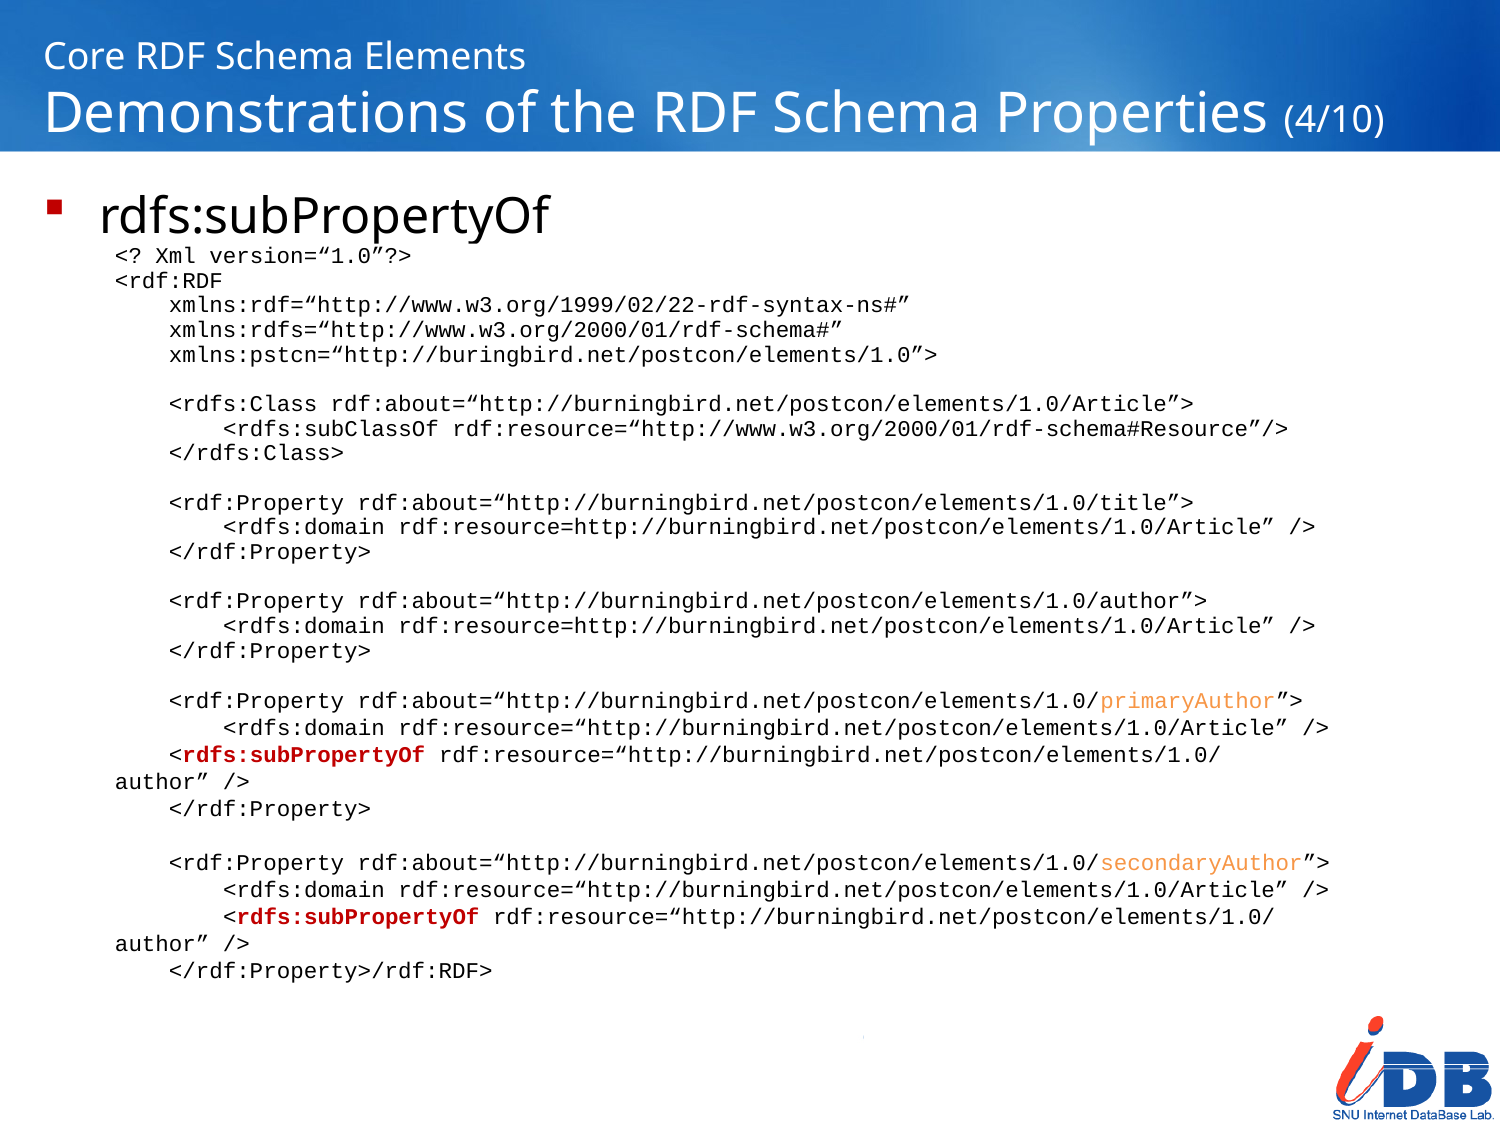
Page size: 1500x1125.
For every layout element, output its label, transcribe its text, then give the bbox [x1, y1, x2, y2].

picture [0, 0, 1500, 1125]
text_box <? Xml version=“1.0”?> <rdf:RDF xmlns:rdf=“http://www.w3.org/1999/02/22-rdf-syntax-ns#” xmlns:rdfs=“http://www.w3.org/2000/01/rdf-schema#” xmlns:pstcn=“http://buringbird.net/postcon/elements/1.0”> <rdfs:Class rdf:about=“http://burningbird.net/postcon/elements/1.0/Article”> <rdfs:subClassOf rdf:resource=“http://www.w3.org/2000/01/rdf-schema#Resource”/> </rdfs:Class> <rdf:Property rdf:about=“http://burningbird.net/postcon/elements/1.0/title”> <rdfs:domain rdf:resource=http://burningbird.net/postcon/elements/1.0/Article” /> </rdf:Property> <rdf:Property rdf:about=“http://burningbird.net/postcon/elements/1.0/author”> <rdfs:domain rdf:resource=http://burningbird.net/postcon/elements/1.0/Article” /> </rdf:Property> <rdf:Property rdf:about=“http://burningbird.net/postcon/elements/1.0/primaryAuthor”> <rdfs:domain rdf:resource=“http://burningbird.net/postcon/elements/1.0/Article” /> <rdfs:subPropertyOf rdf:resource=“http://burningbird.net/postcon/elements/1.0/author” /> </rdf:Property> <rdf:Property rdf:about=“http://burningbird.net/postcon/elements/1.0/secondaryAuthor”> <rdfs:domain rdf:resource=“http://burningbird.net/postcon/elements/1.0/Article” /> <rdfs:subPropertyOf rdf:resource=“http://burningbird.net/postcon/elements/1.0/author” /> </rdf:Property>/rdf:RDF> [98, 241, 1366, 994]
list rdfs:subPropertyOf [28, 175, 1472, 1067]
title Core RDF Schema Elements Demonstrations of the RDF Schema Properties (4/10) [28, 23, 1472, 153]
